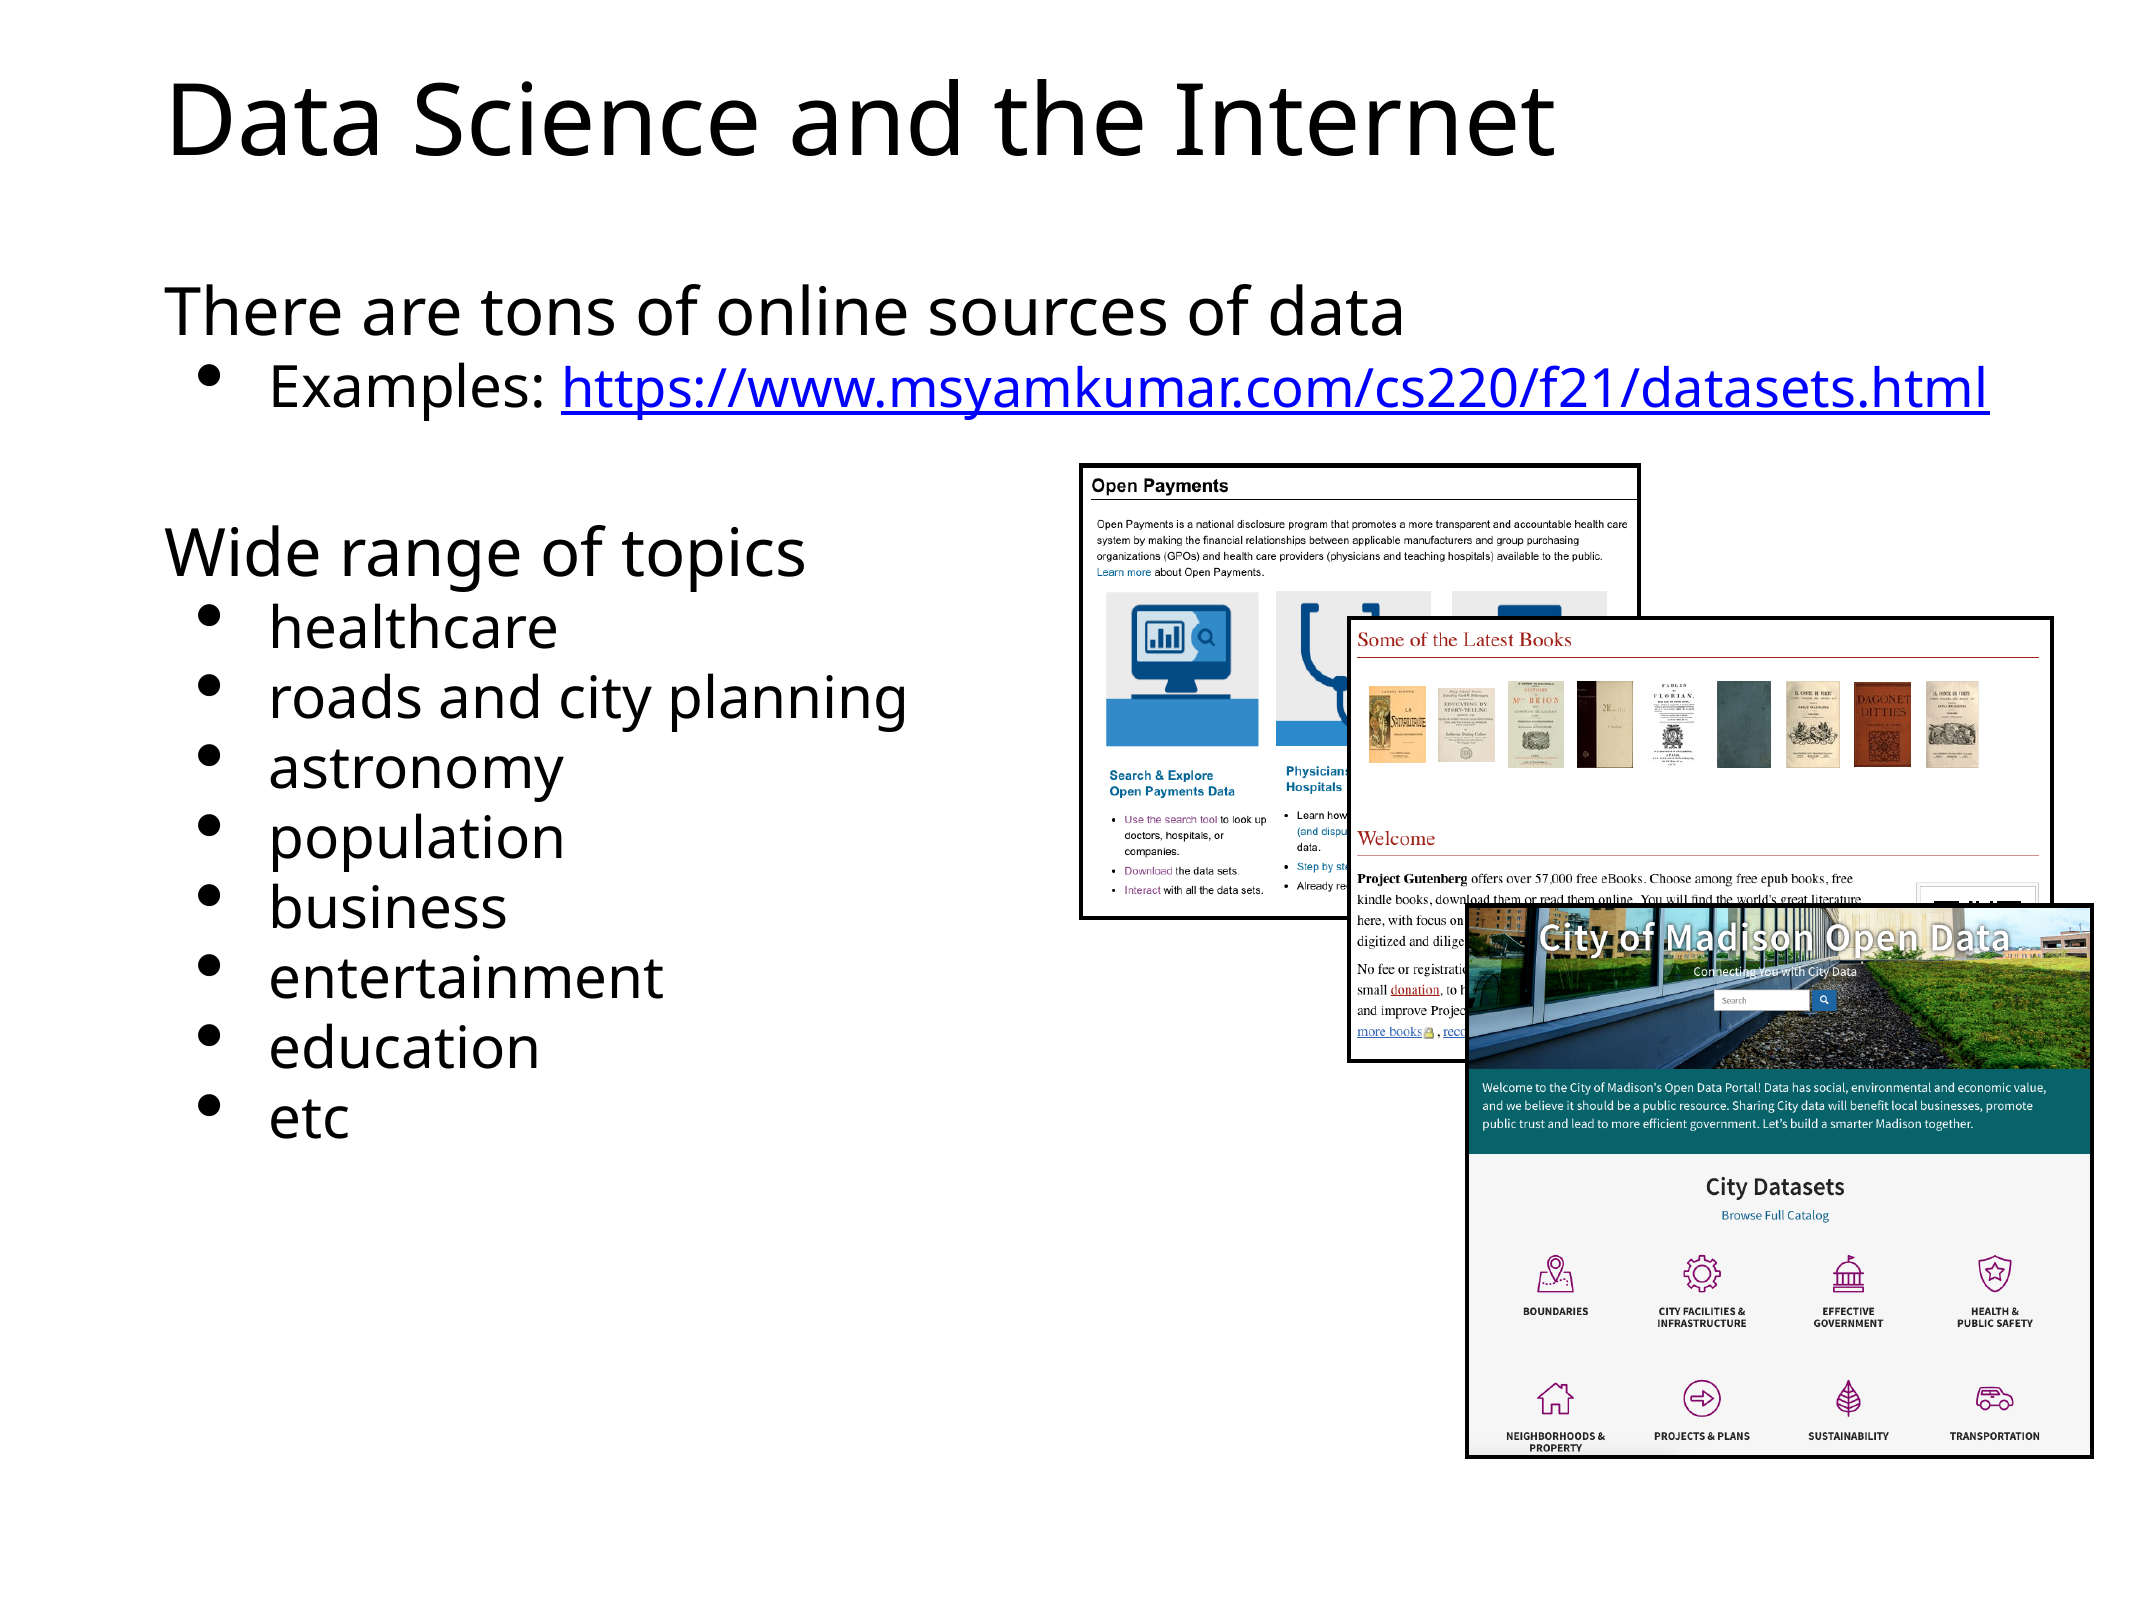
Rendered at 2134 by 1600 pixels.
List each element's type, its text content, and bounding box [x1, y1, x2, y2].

title Data Science and the Internet [155, 41, 1978, 191]
picture [1083, 467, 2091, 1455]
list There are tons of online sources of data Examples: https://www.msyamkumar.com/cs220/f21/datasets.html Wide range of topics healthcare roads and city planning astronomy population business entertainment education etc [155, 259, 2076, 1529]
